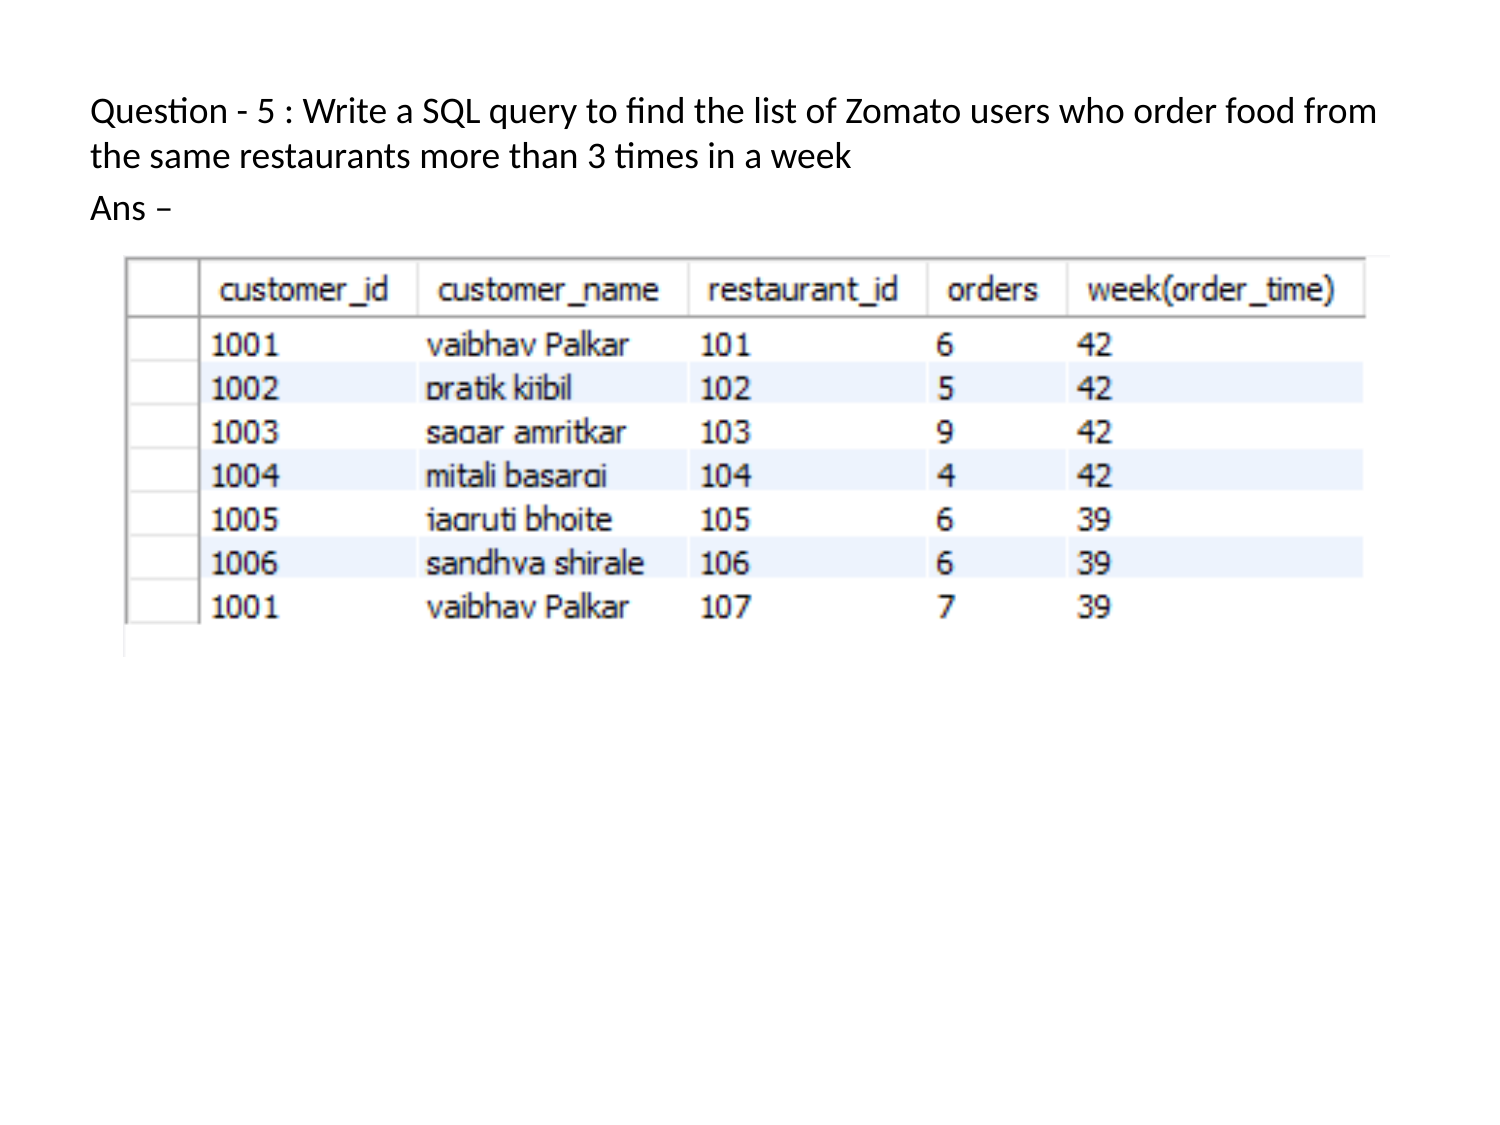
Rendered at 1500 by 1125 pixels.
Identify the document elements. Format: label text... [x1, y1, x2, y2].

list Question - 5 : Write a SQL query to find the list of Zomato users who order food from the same restaurants more than 3 times in a week Ans – [75, 78, 1425, 1059]
picture [123, 255, 1391, 658]
